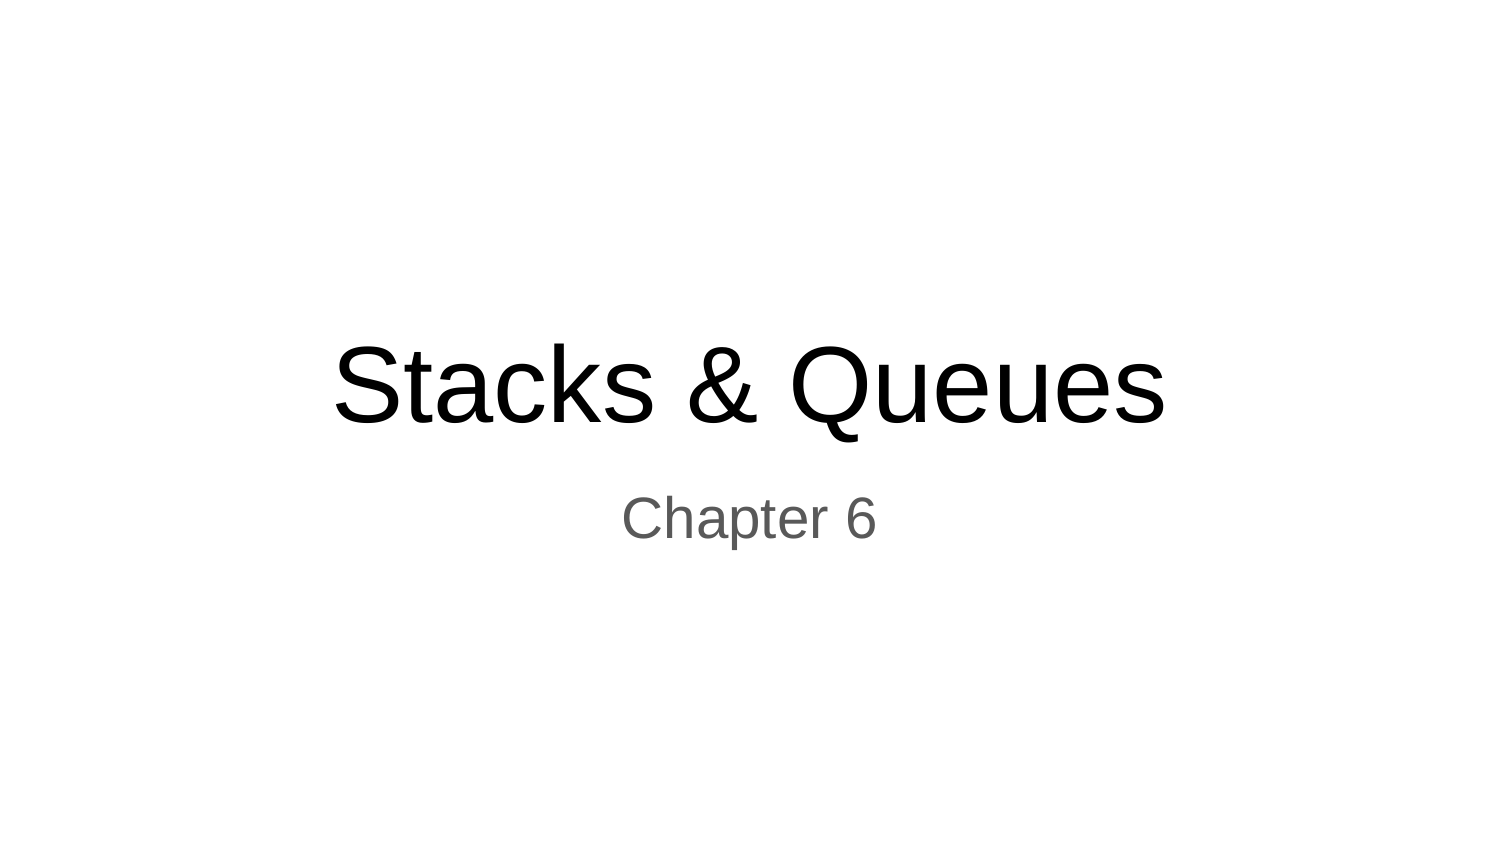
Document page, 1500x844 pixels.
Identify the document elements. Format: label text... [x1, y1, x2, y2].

subtitle Chapter 6 [51, 464, 1449, 595]
title Stacks & Queues [51, 122, 1449, 459]
